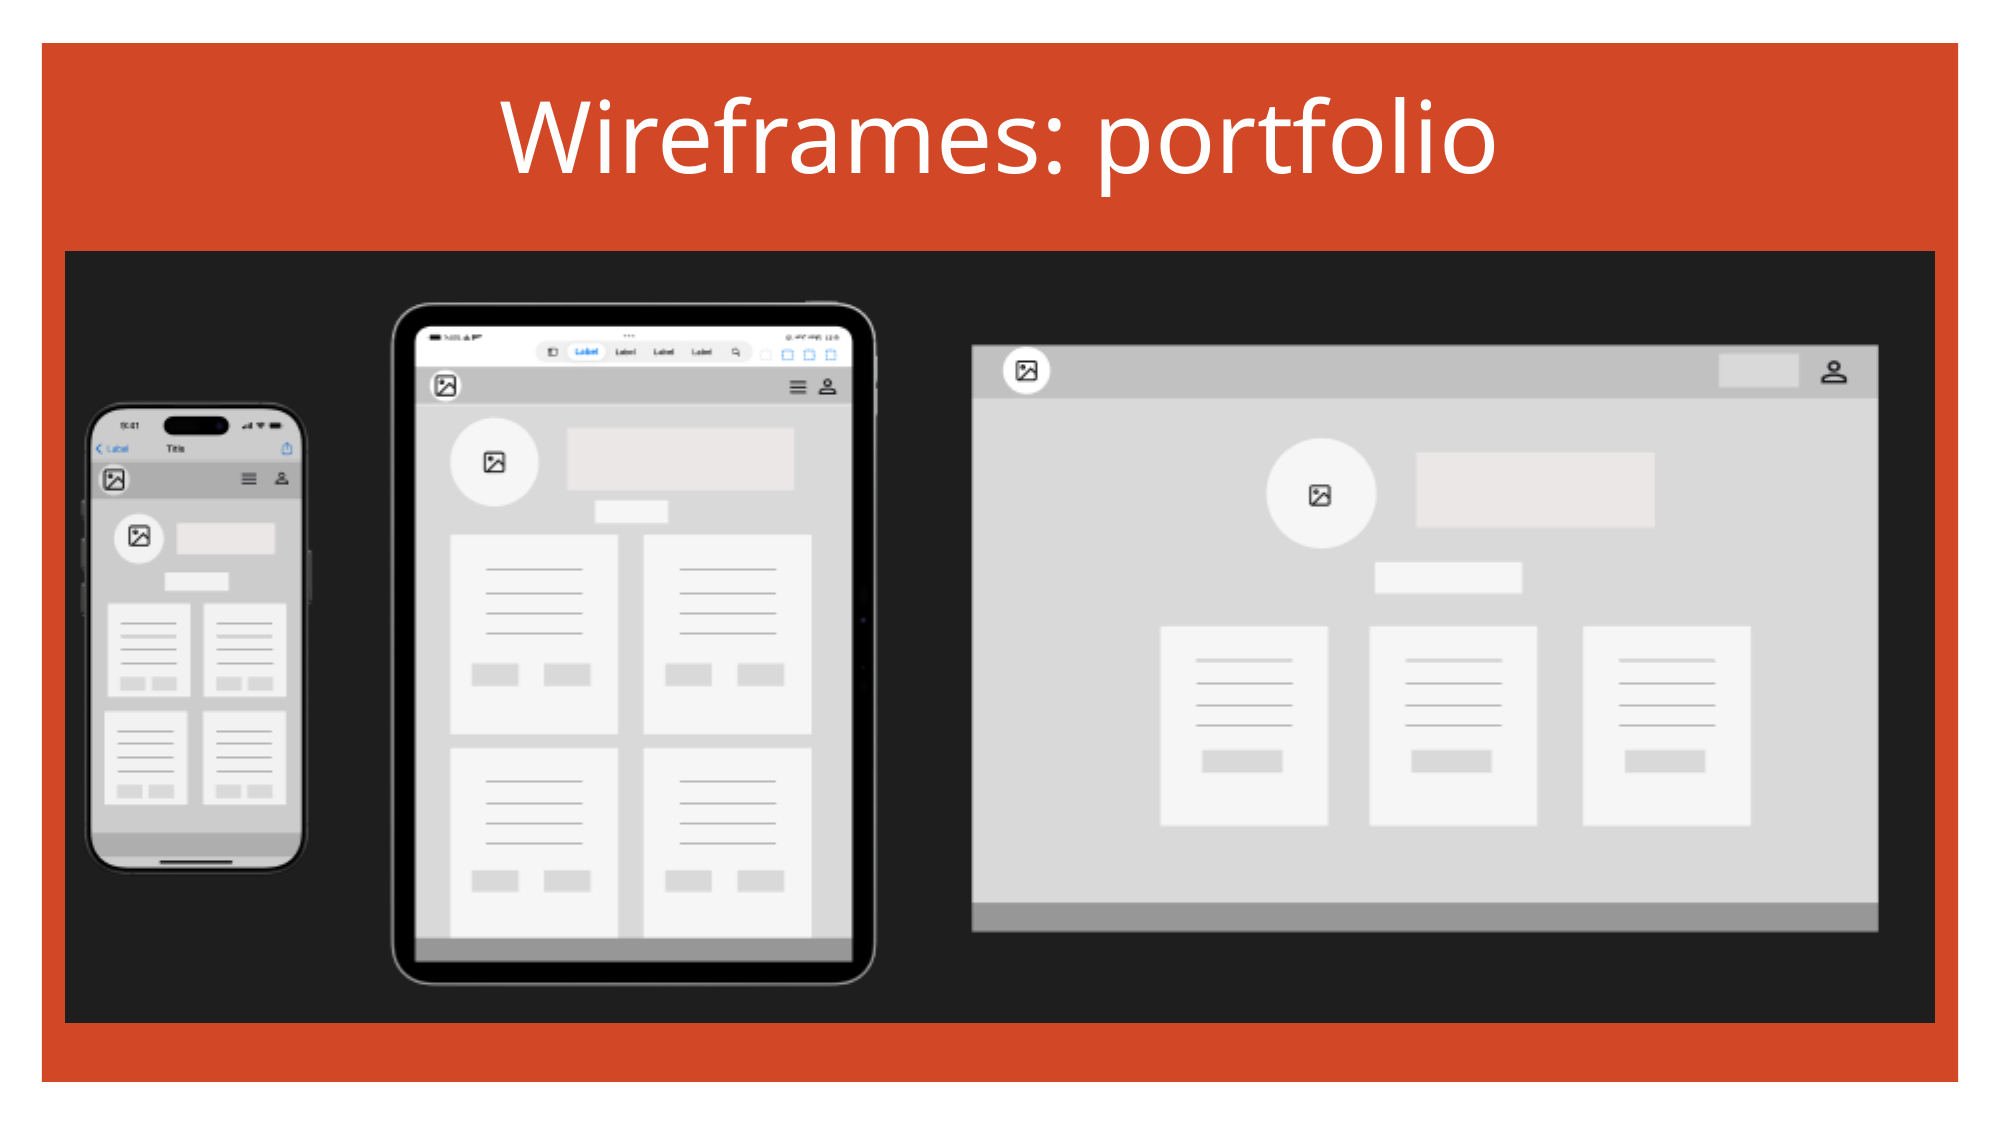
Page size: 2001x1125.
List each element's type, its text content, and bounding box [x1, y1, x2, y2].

title Wireframes: portfolio [137, 45, 1863, 221]
picture [65, 251, 1935, 1023]
